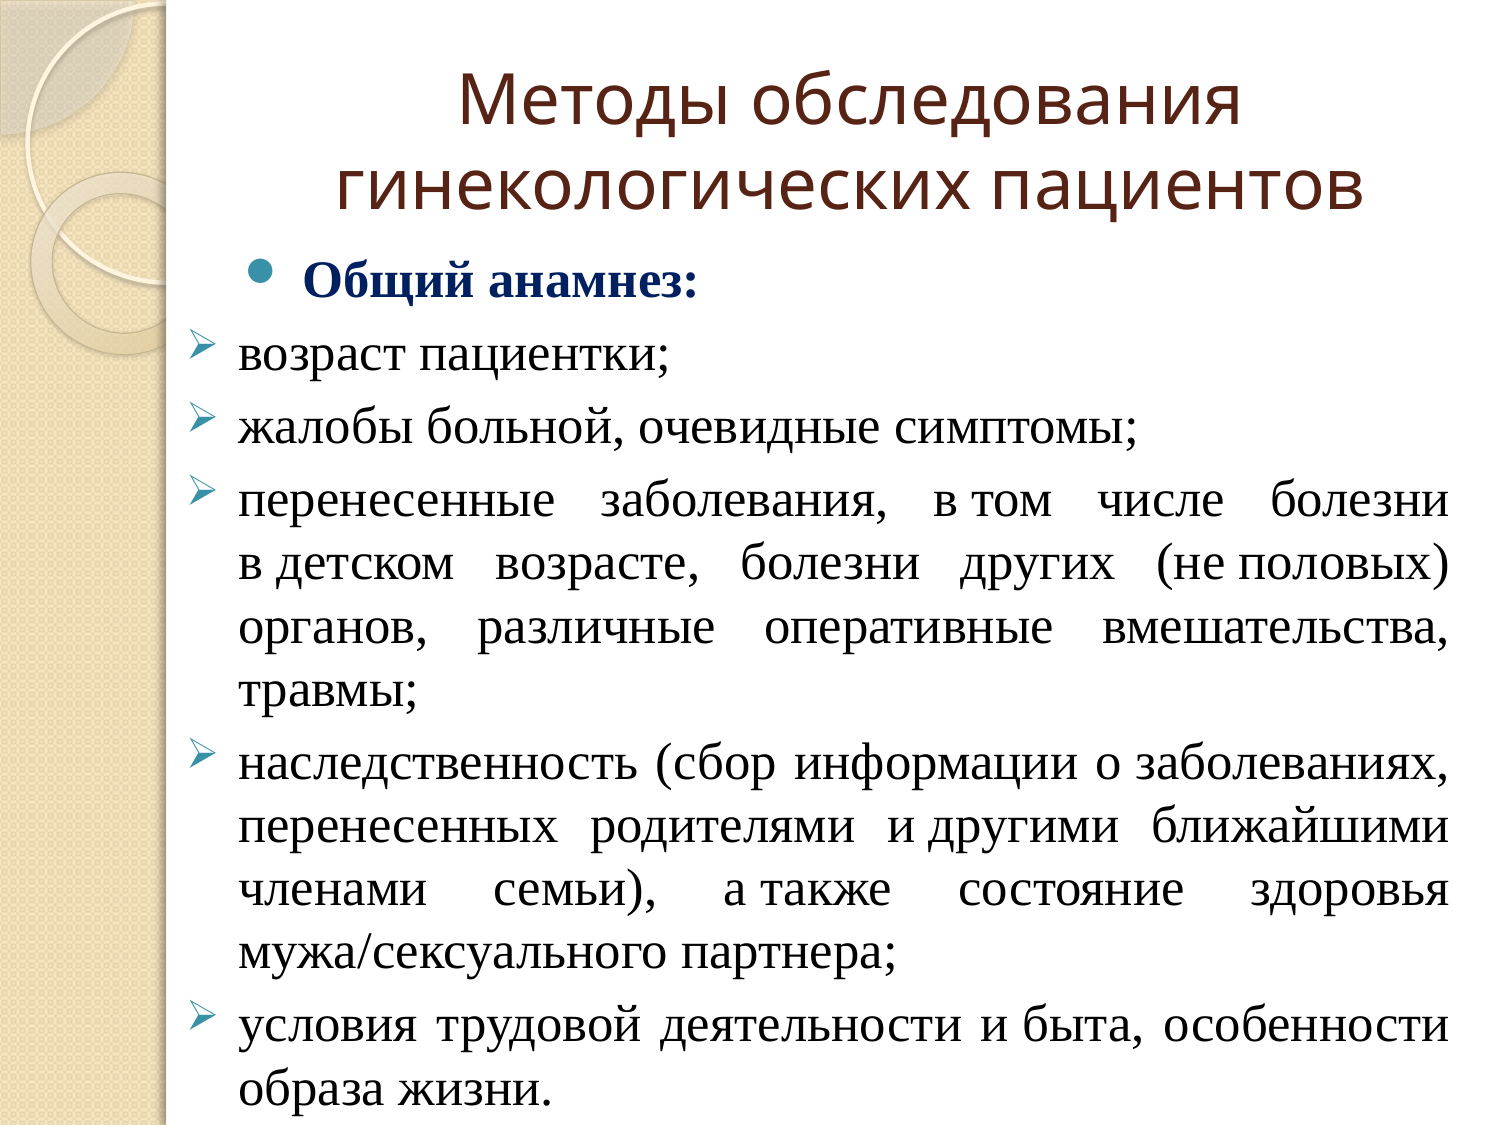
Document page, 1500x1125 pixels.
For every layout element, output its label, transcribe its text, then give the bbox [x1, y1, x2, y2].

list Общий анамнез: возраст пациентки; жалобы больной, очевидные симптомы; перенесенные заболевания, в том числе болезни в детском возрасте, болезни других (не половых) органов, различные оперативные вмешательства, травмы; наследственность (сбор информации о заболеваниях, перенесенных родителями и другими ближайшими членами семьи), а также состояние здоровья мужа/сексуального партнера; условия трудовой деятельности и быта, особенности образа жизни. [171, 237, 1466, 1125]
title Методы обследования гинекологических пациентов [235, 45, 1466, 233]
